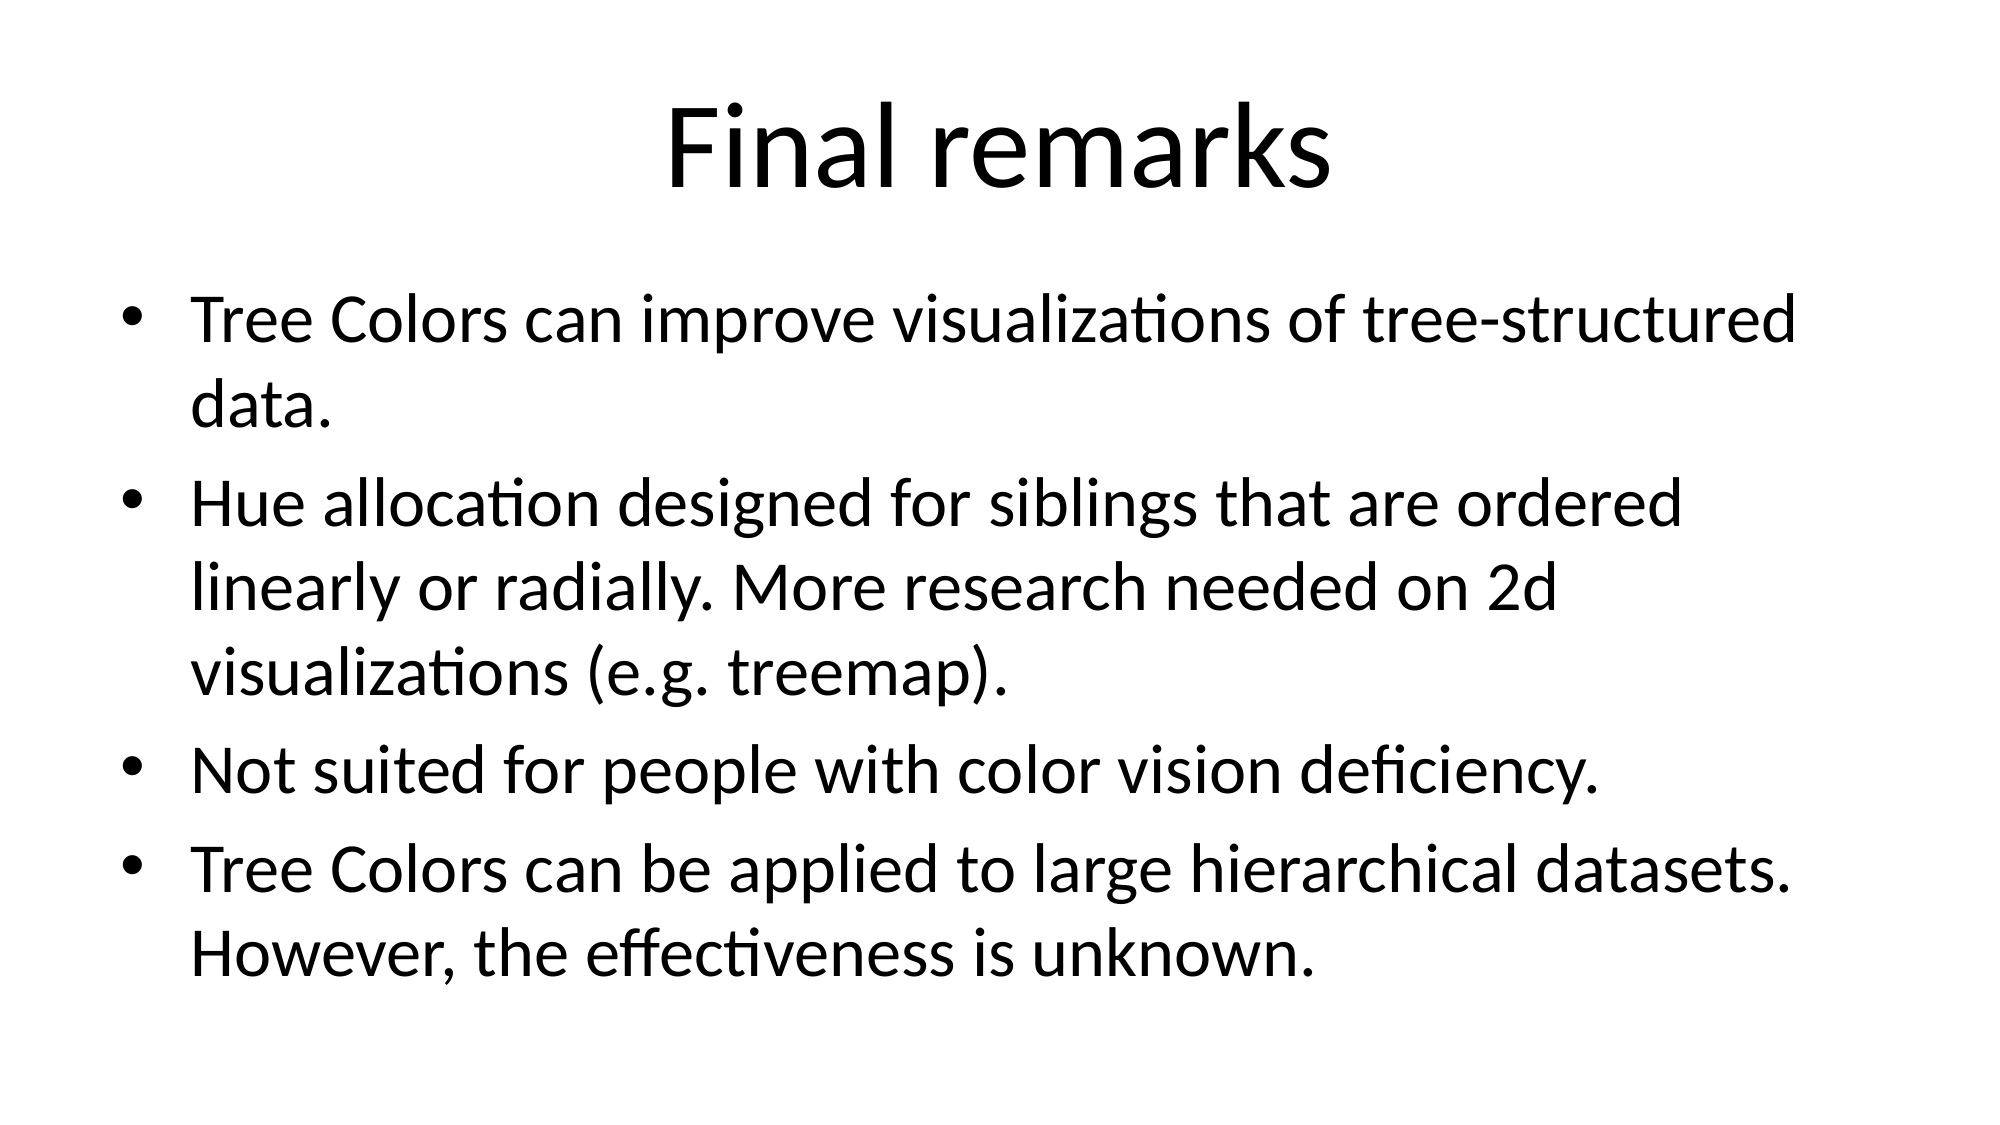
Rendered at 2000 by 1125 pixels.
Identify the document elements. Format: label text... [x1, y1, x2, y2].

title Final remarks [99, 45, 1900, 233]
list Tree Colors can improve visualizations of tree-structured data. Hue allocation designed for siblings that are ordered linearly or radially. More research needed on 2d visualizations (e.g. treemap). Not suited for people with color vision deficiency. Tree Colors can be applied to large hierarchical datasets. However, the effectiveness is unknown. [99, 262, 1900, 1005]
